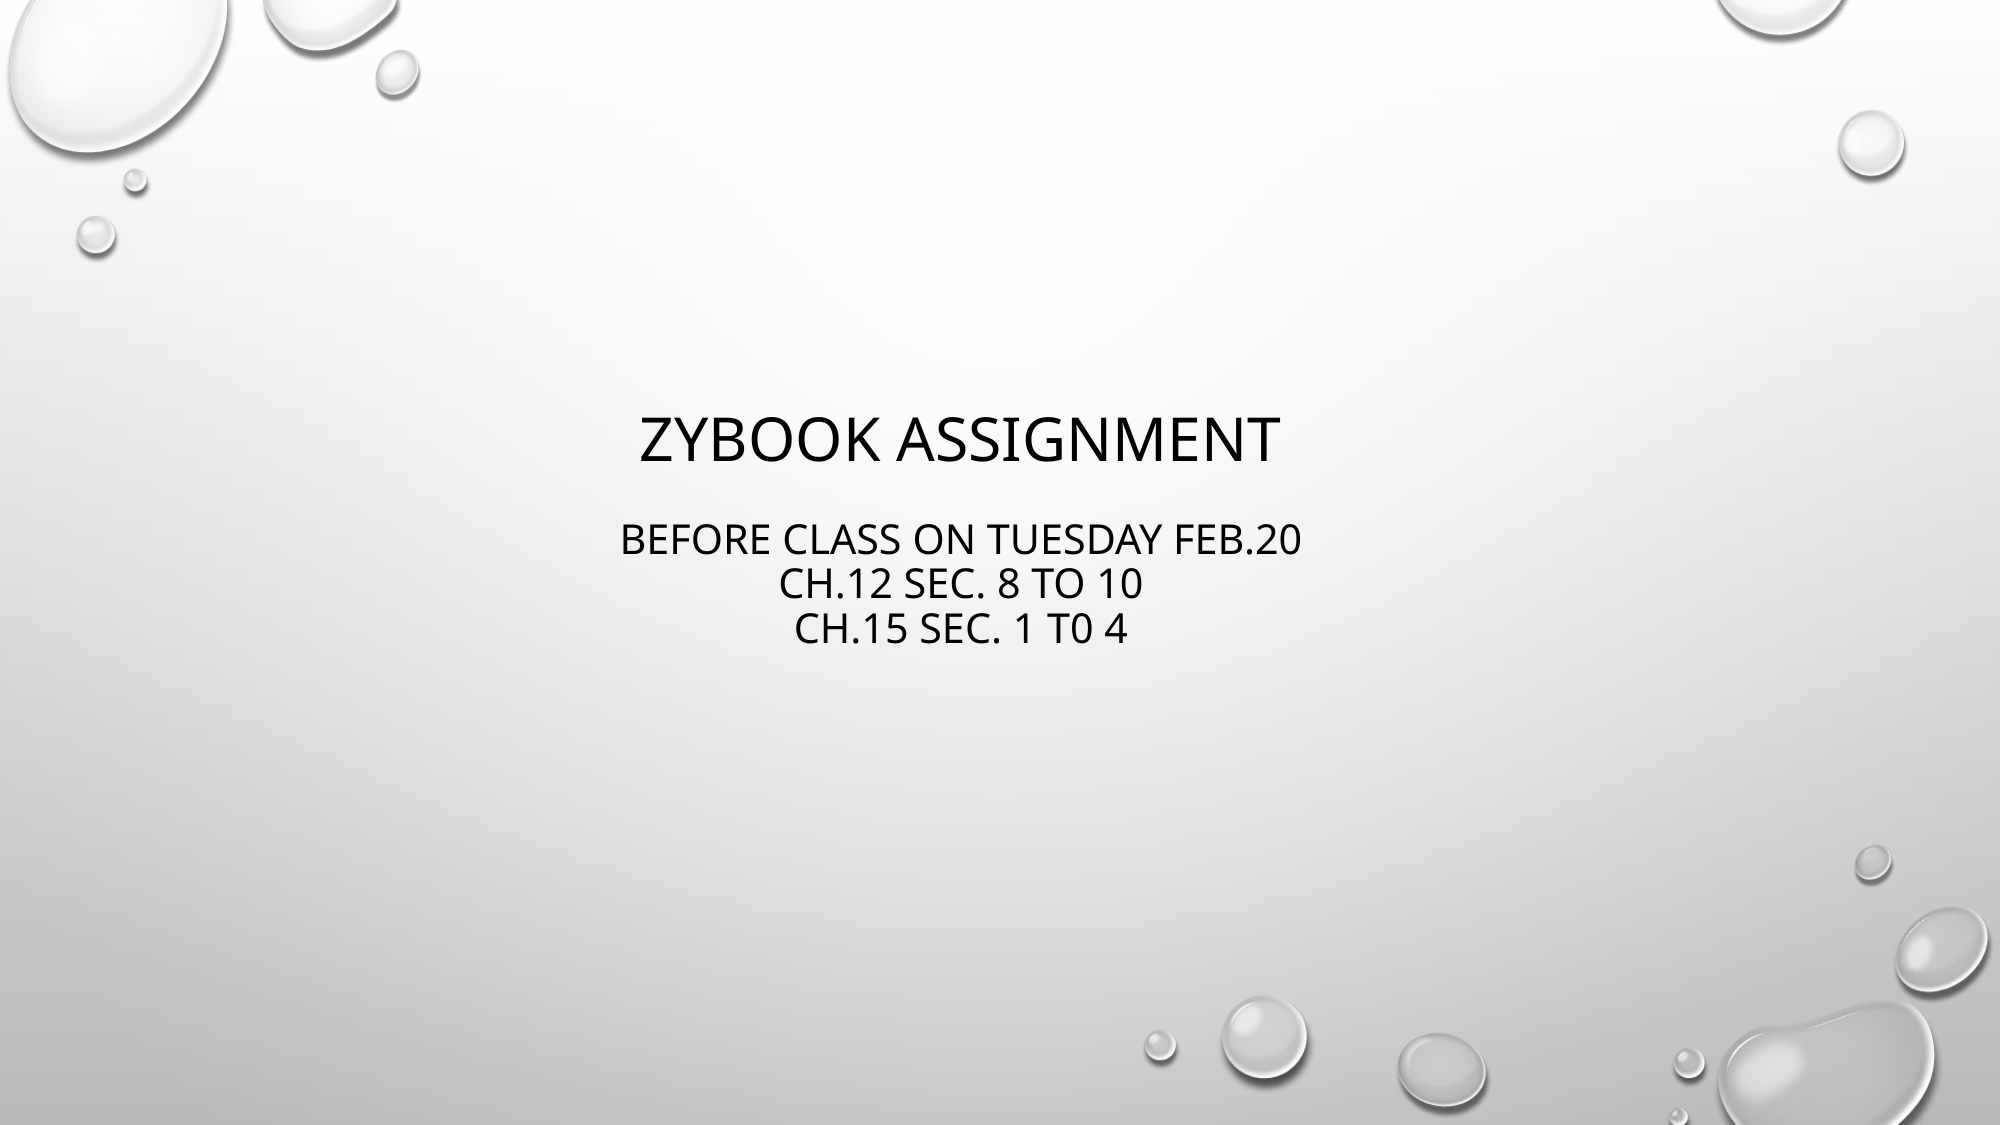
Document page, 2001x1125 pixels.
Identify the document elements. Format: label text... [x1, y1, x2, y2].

picture [0, 0, 2000, 1125]
title Zybook assignment before class on Tuesday feb.20 ch.12 sec. 8 to 10 ch.15 sec. 1 t0 4 [110, 399, 1811, 662]
